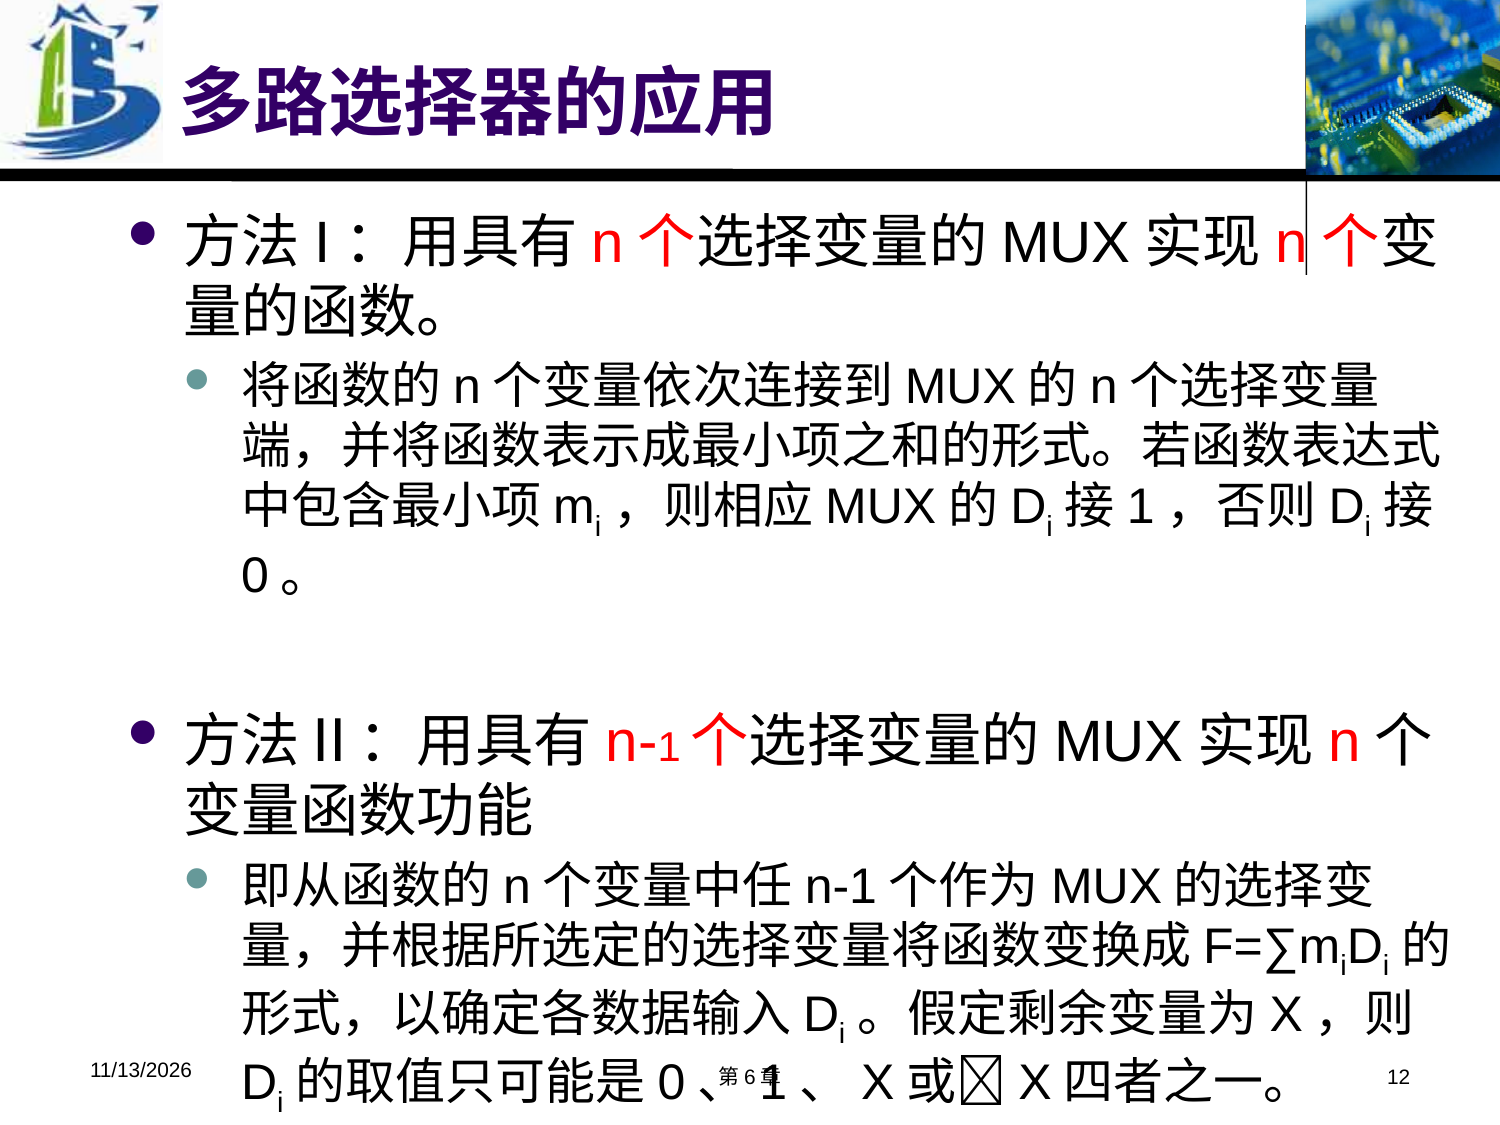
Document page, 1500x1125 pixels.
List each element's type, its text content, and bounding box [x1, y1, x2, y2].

footer 第6章 [512, 1055, 988, 1101]
slide_number 12 [1074, 1055, 1426, 1101]
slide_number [74, 1048, 426, 1101]
picture [0, 0, 163, 163]
picture [1306, 0, 1500, 175]
list 方法I：用具有n个选择变量的MUX实现n个变量的函数。 将函数的n个变量依次连接到MUX的n个选择变量端，并将函数表示成最小项之和的形式。若函数表达式中包含最小项mi，则相应MUX的Di接1，否则Di接0。 方法Ⅱ：用具有n-1个选择变量的MUX实现n个变量函数功能 即从函数的n个变量中任n-1个作为MUX的选择变量，并根据所选定的选择变量将函数变换成F=∑miDi的形式，以确定各数据输入Di。假定剩余变量为X，则Di的取值只可能是0、1、X或X四者之一。 [112, 196, 1471, 1012]
title 多路选择器的应用 [164, 30, 1297, 153]
